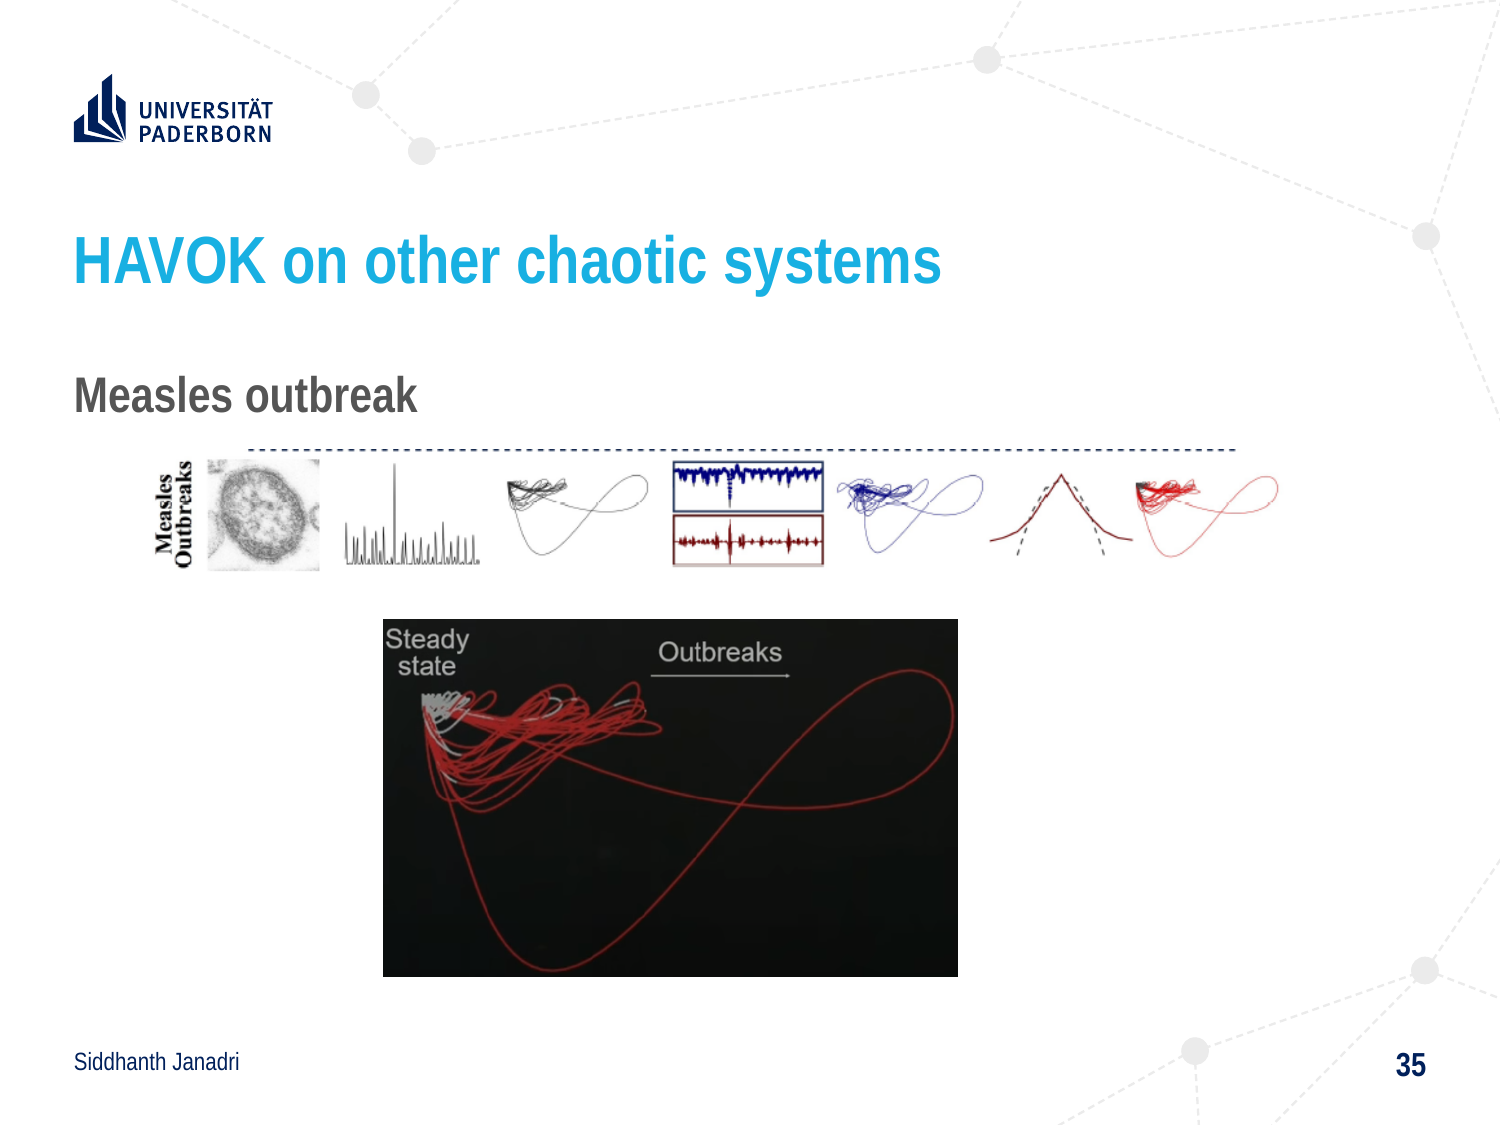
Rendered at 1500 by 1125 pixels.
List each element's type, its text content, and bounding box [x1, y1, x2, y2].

slide_number 35 [1308, 1042, 1427, 1091]
picture [383, 619, 958, 977]
footer Siddhanth Janadri [73, 1042, 1191, 1091]
picture [141, 449, 1290, 579]
title HAVOK on other chaotic systems [73, 224, 1427, 315]
list Measles outbreak [73, 332, 1427, 1018]
